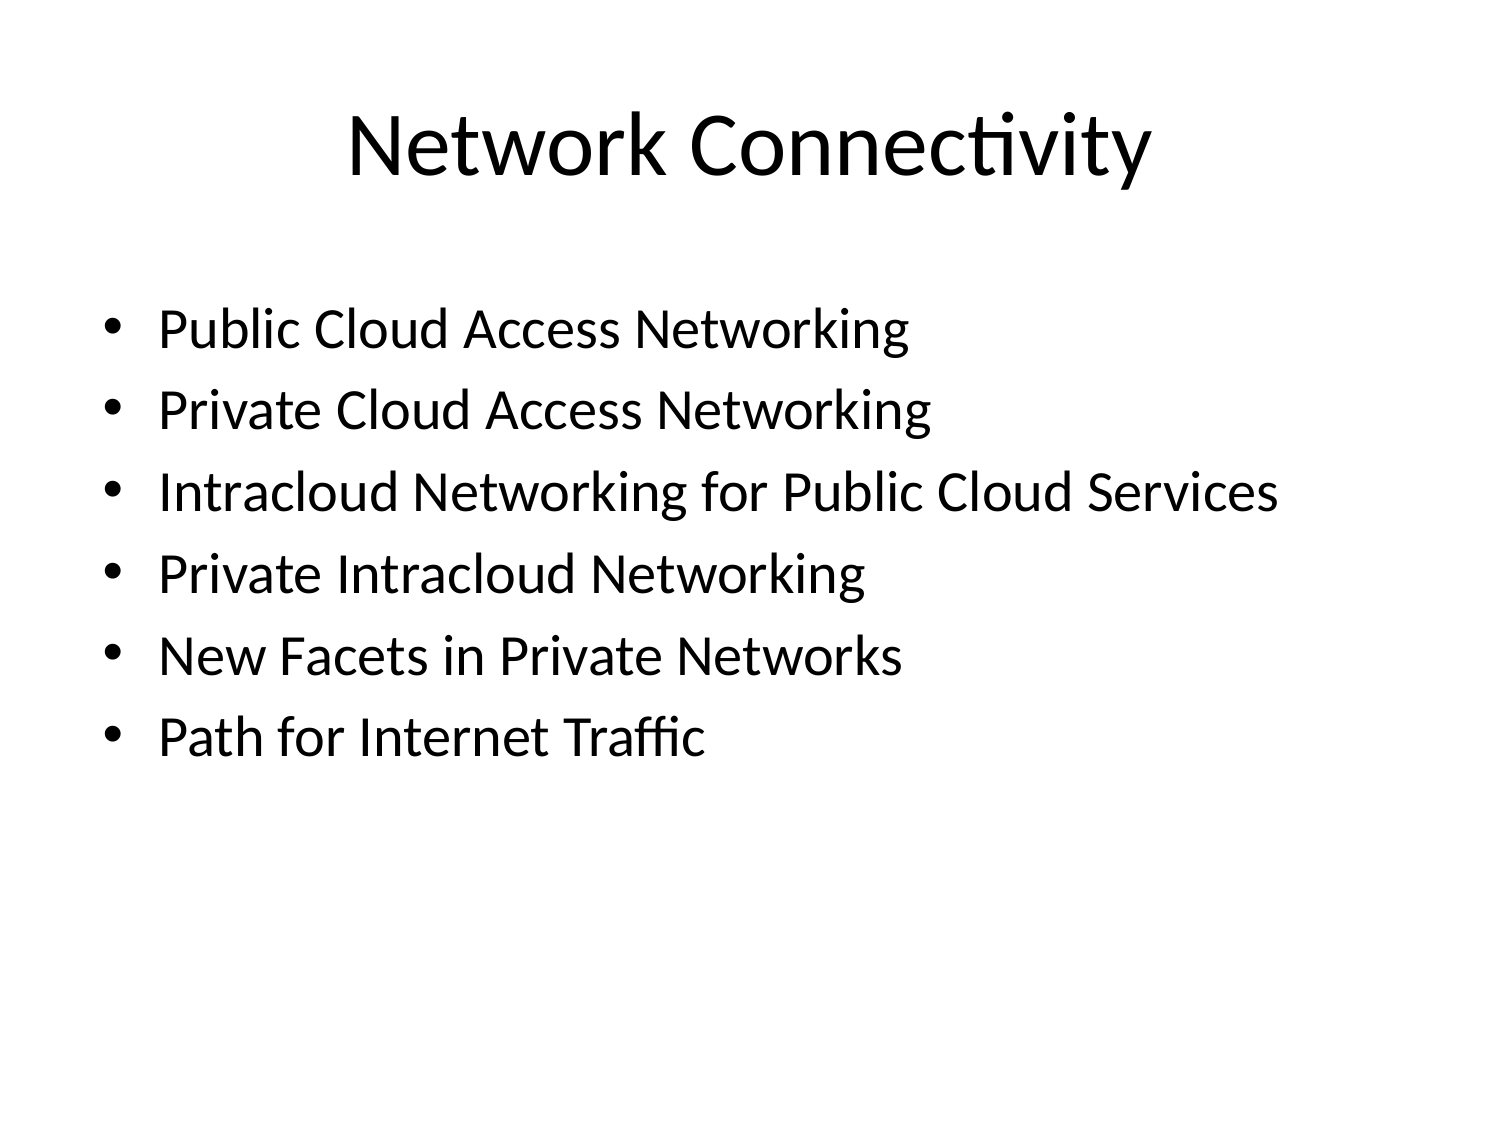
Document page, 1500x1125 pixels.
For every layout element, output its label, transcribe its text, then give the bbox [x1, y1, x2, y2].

list Public Cloud Access Networking Private Cloud Access Networking Intracloud Networking for Public Cloud Services Private Intracloud Networking New Facets in Private Networks Path for Internet Traffic [87, 282, 1413, 1025]
title Network Connectivity [75, 45, 1425, 233]
